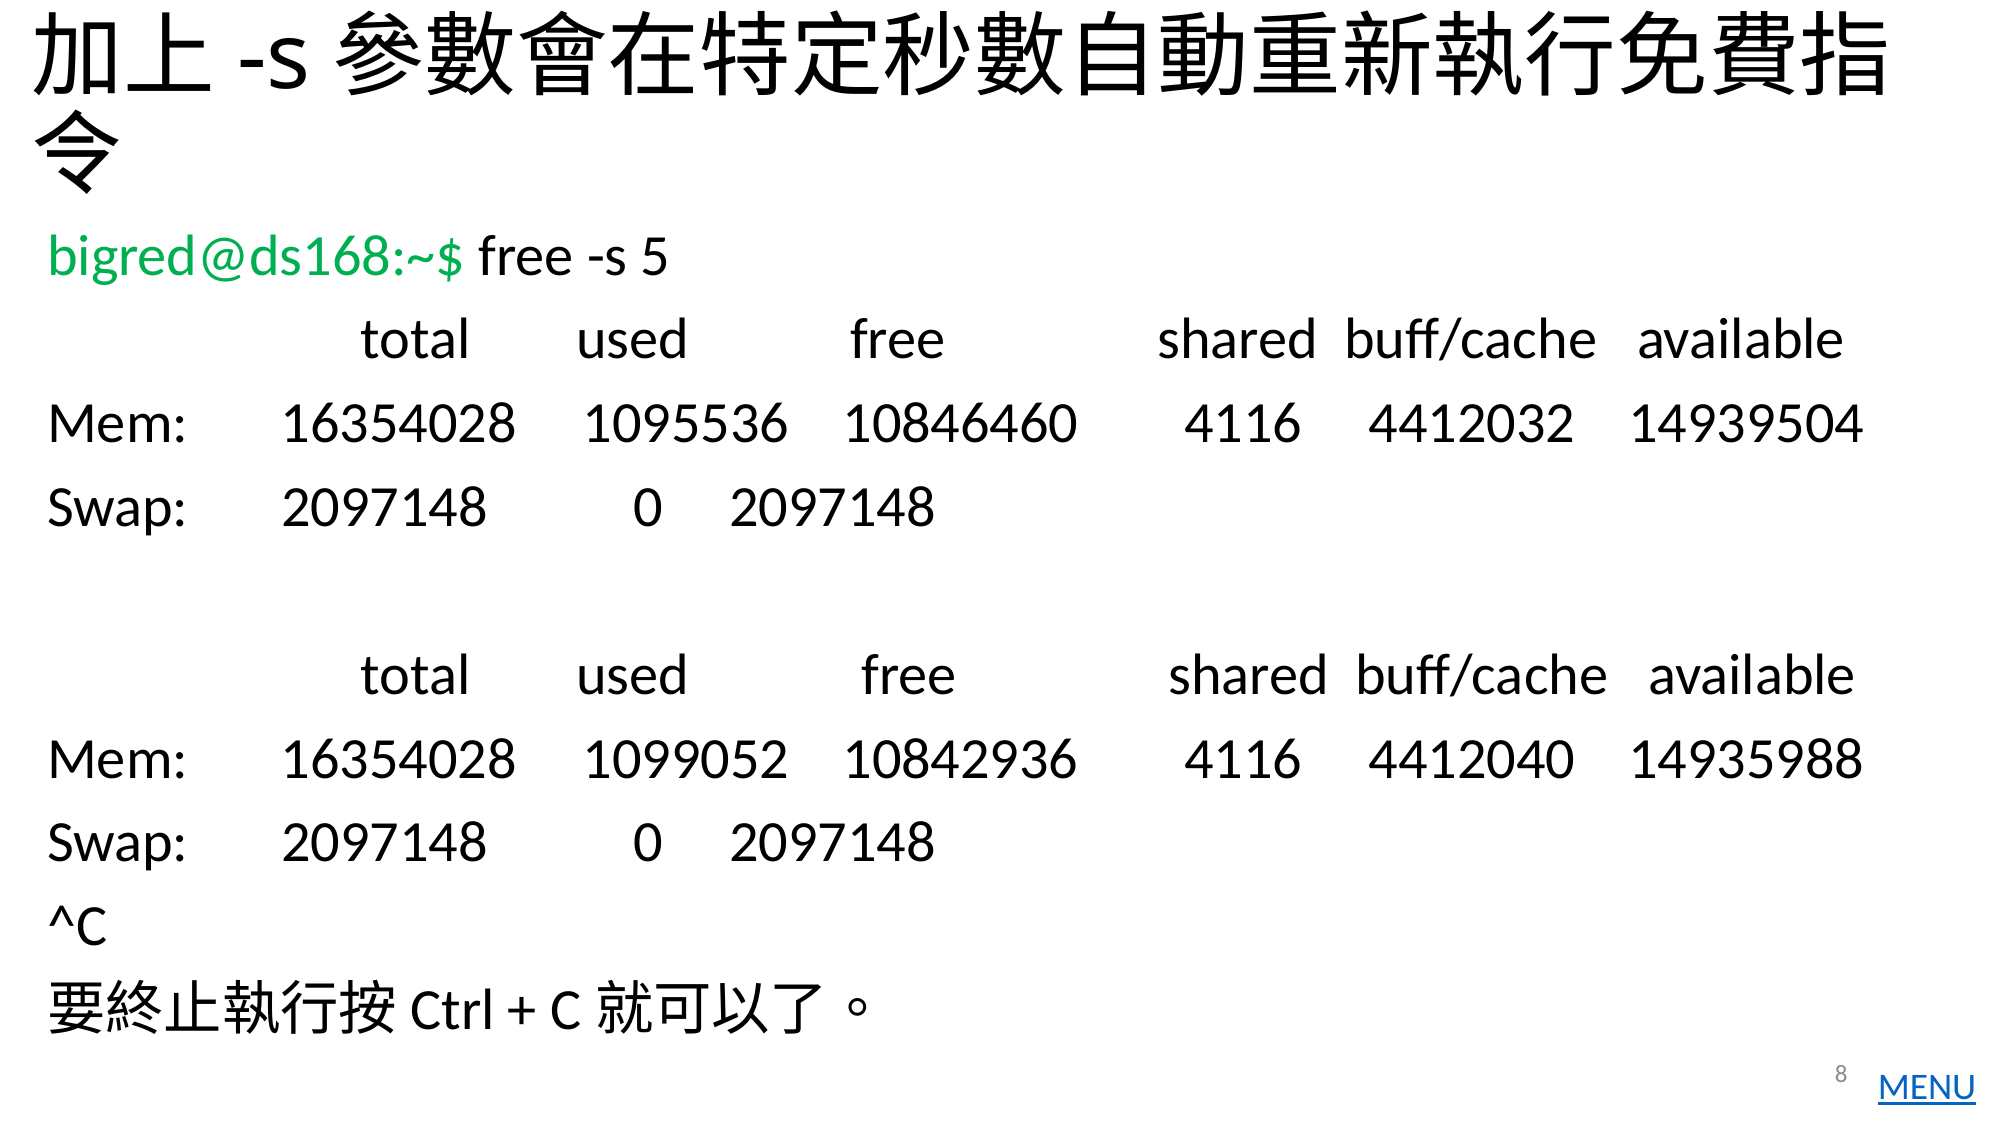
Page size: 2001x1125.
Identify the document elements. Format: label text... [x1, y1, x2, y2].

title 加上-s參數會在特定秒數自動重新執行免費指令 [16, 0, 1981, 218]
list bigred@ds168:~$ free -s 5 total used free shared buff/cache available Mem: 16354028 1095536 10846460 4116 4412032 14939504 Swap: 2097148 0 2097148 total used free shared buff/cache available Mem: 16354028 1099052 10842936 4116 4412040 14935988 Swap: 2097148 0 2097148 ^C 要終止執行按Ctrl + C就可以了。 [32, 217, 1913, 1019]
slide_number 8 [1412, 1042, 1863, 1103]
